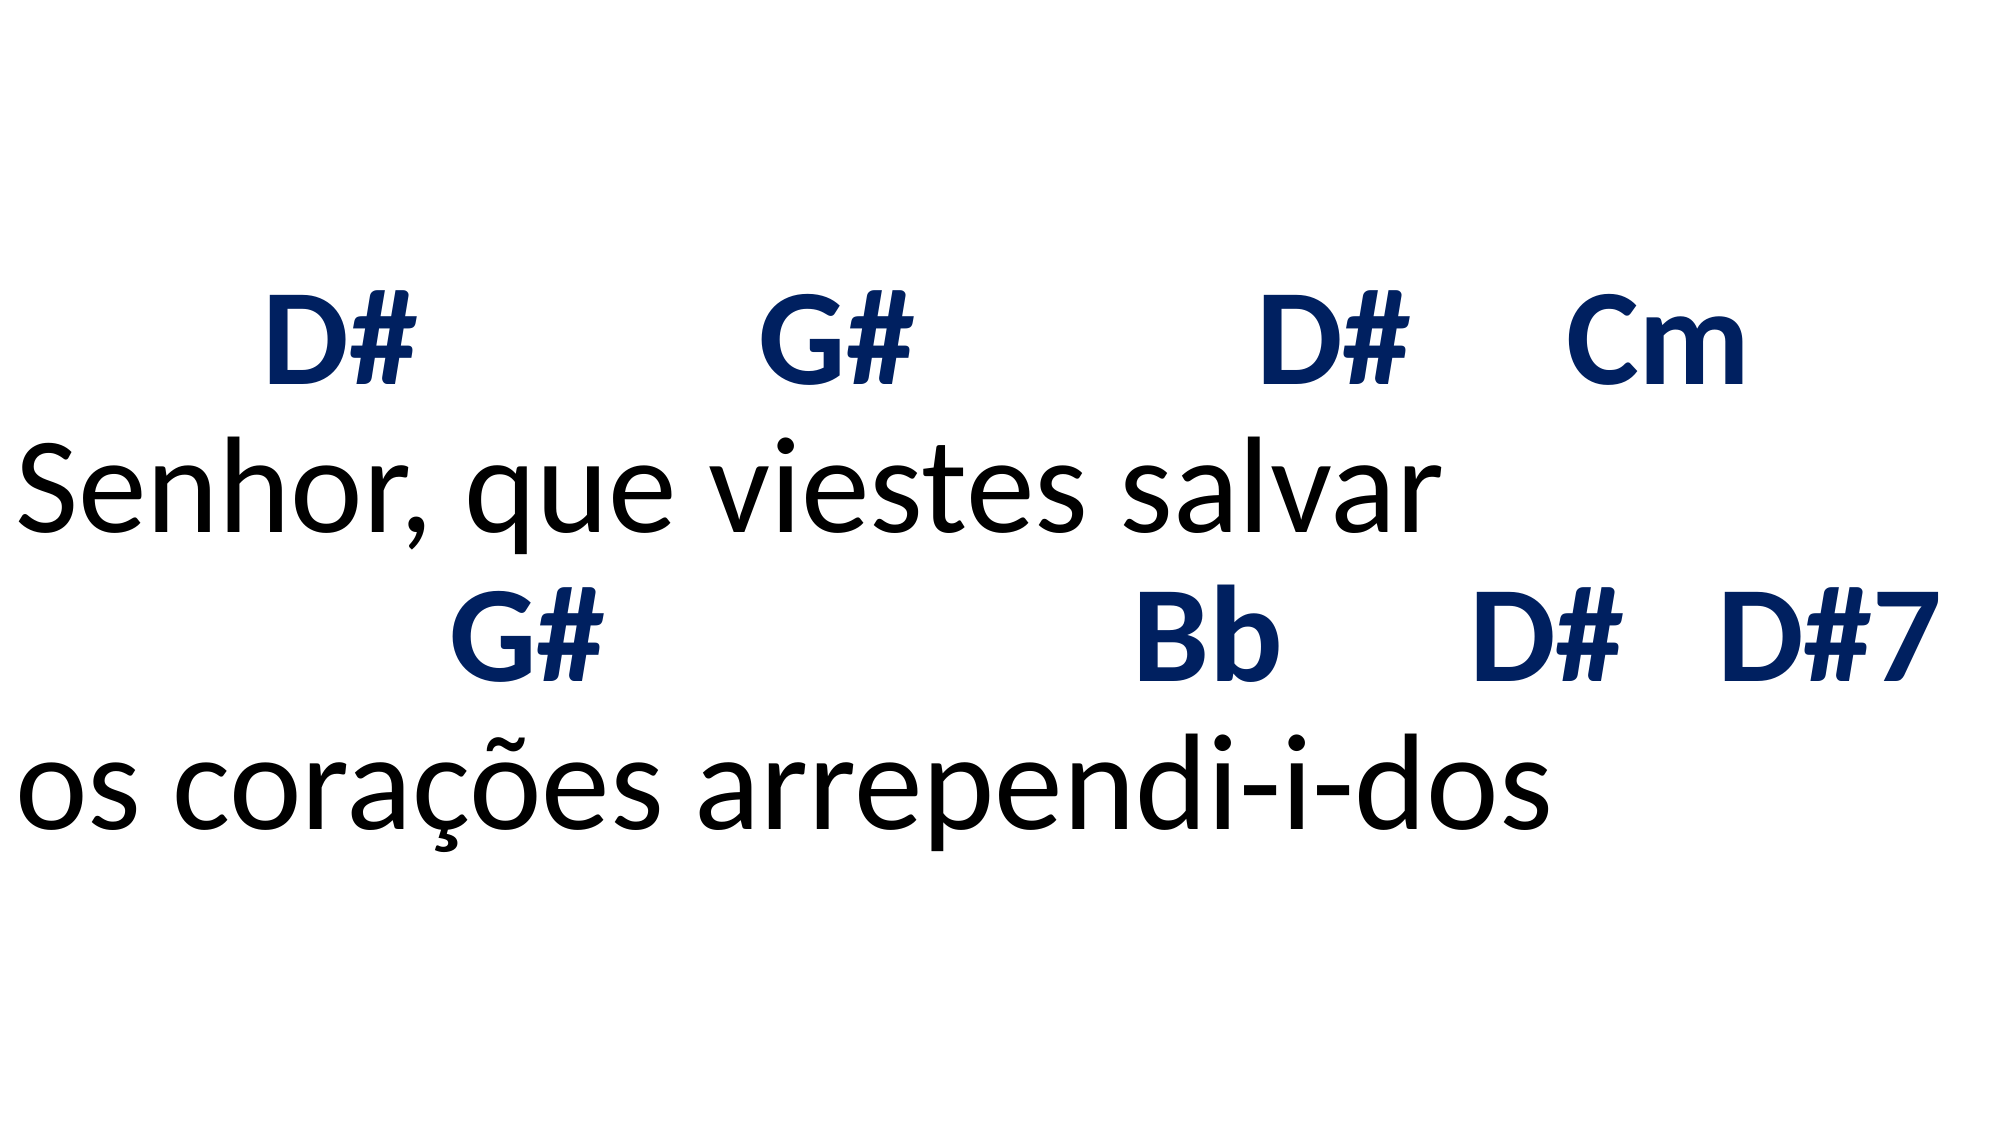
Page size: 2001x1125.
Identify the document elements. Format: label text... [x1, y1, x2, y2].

title D# G# D# Cm Senhor, que viestes salvar G# Bb D# D#7 os corações arrependi-i-dos [0, 0, 2000, 1125]
